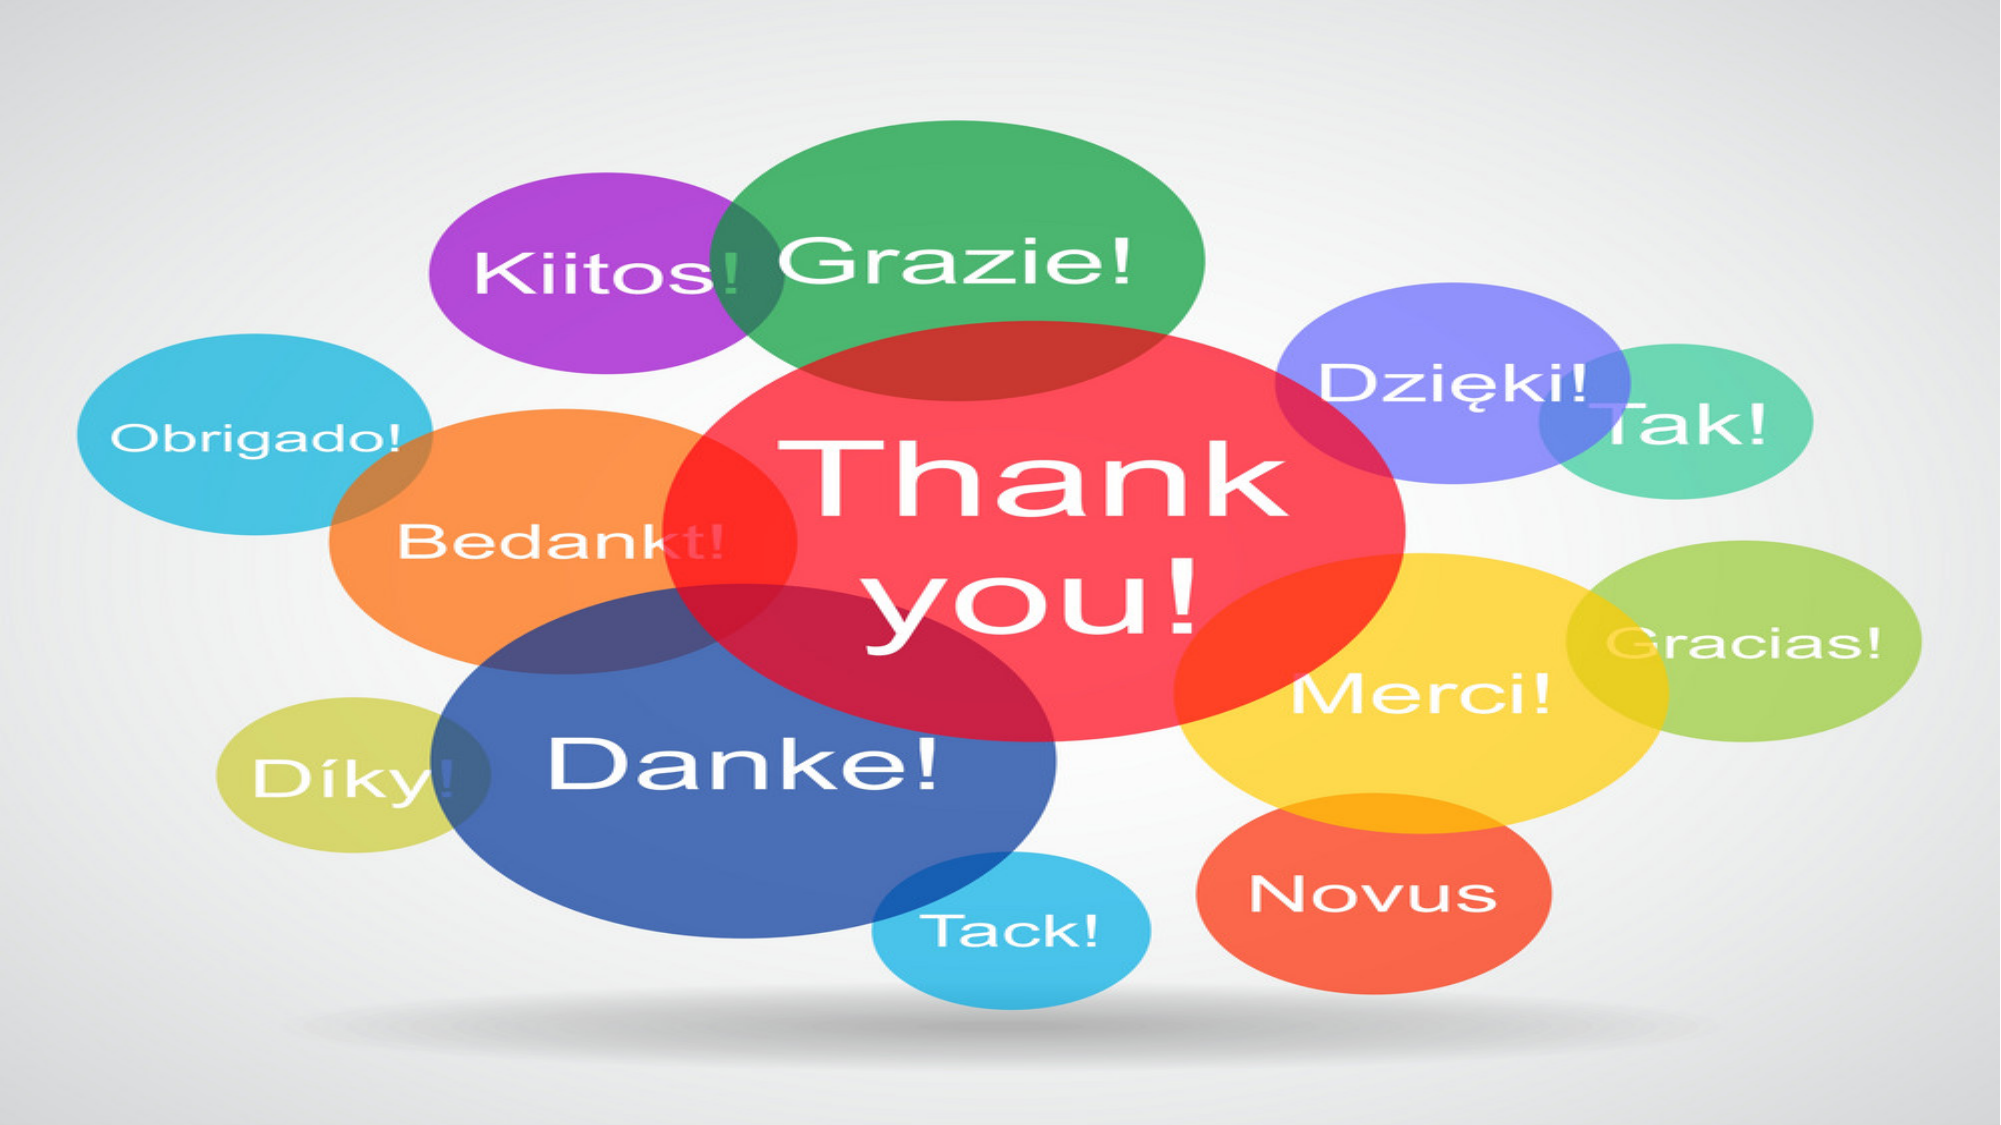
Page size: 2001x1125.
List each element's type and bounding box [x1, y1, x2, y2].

list [0, 0, 2000, 1125]
